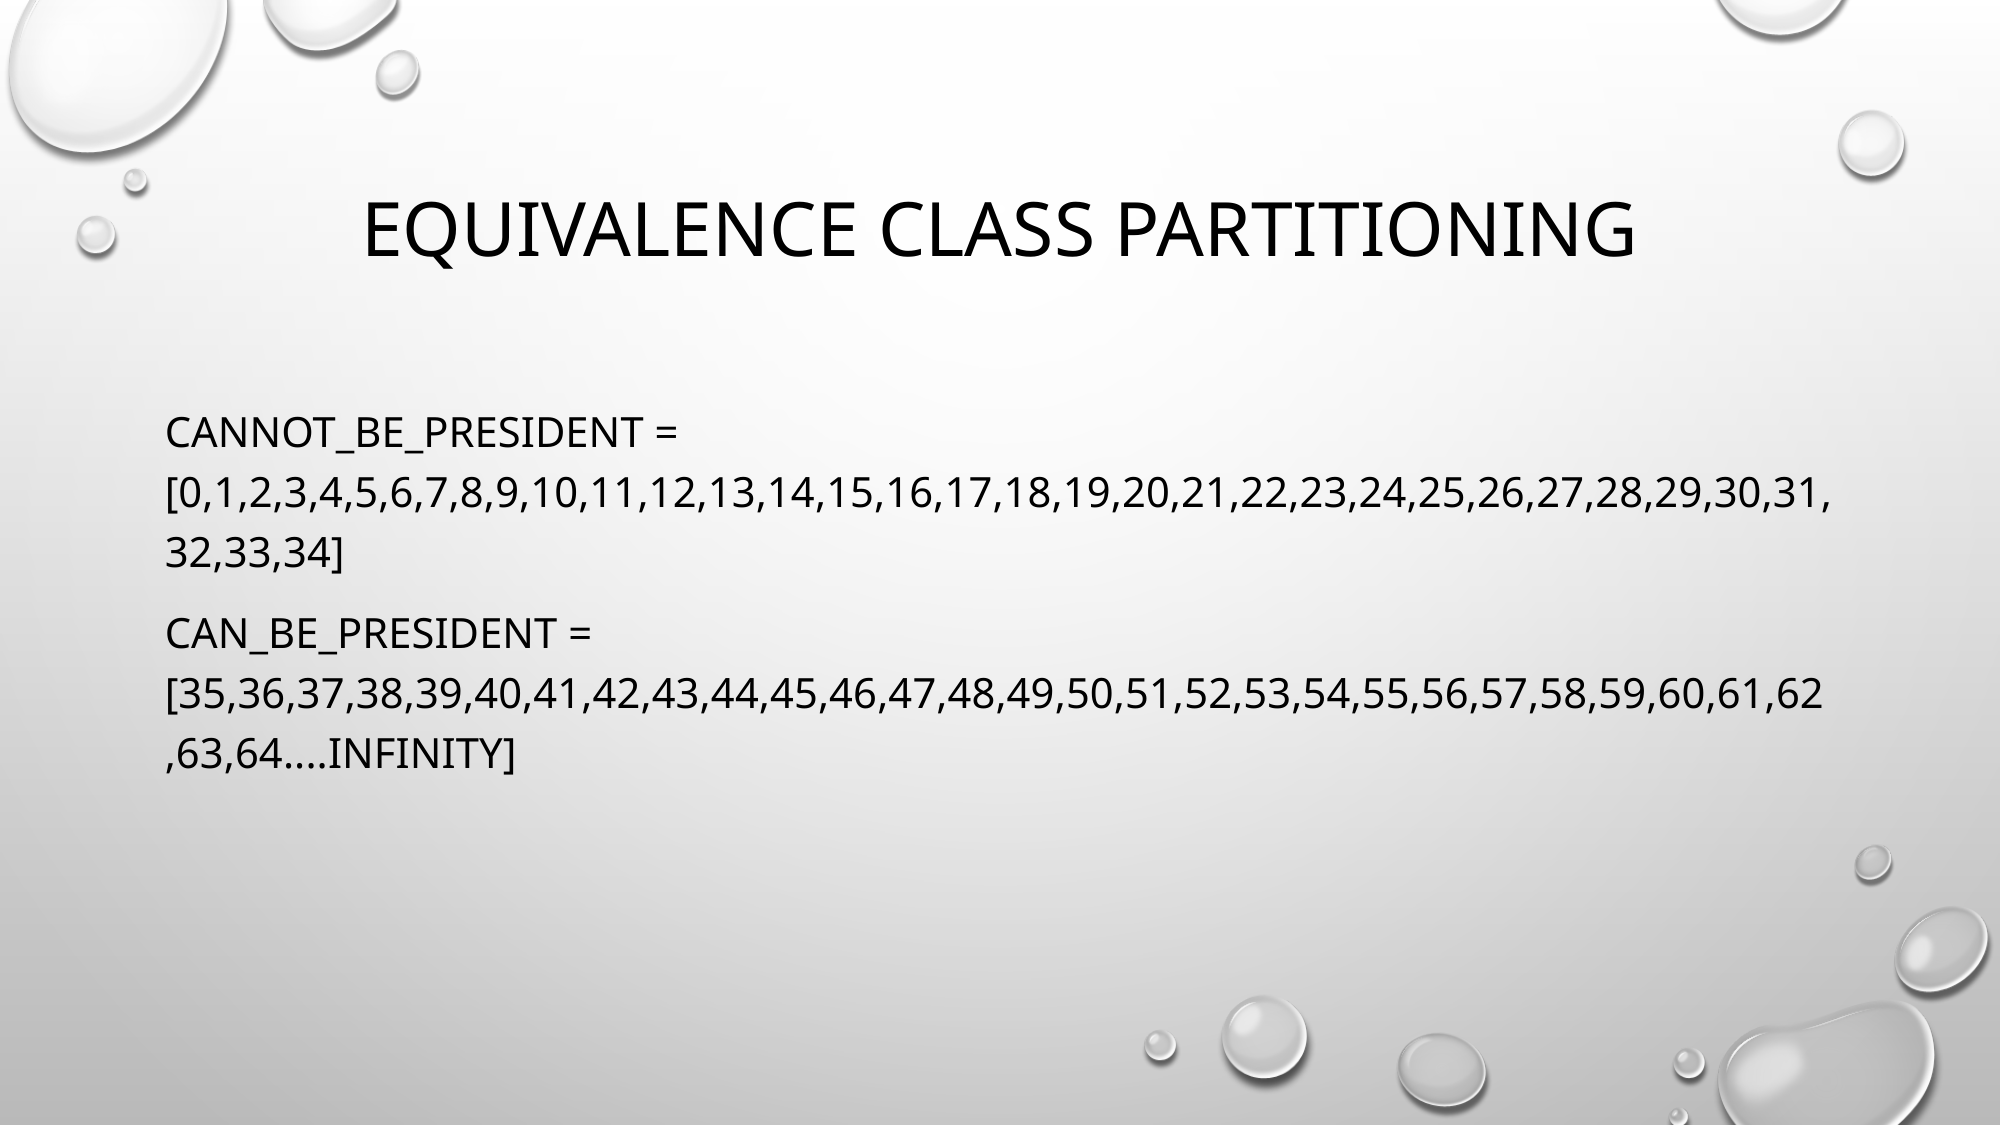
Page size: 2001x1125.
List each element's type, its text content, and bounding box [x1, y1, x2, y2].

picture [0, 0, 2000, 1125]
title Equivalence class partitioning [149, 101, 1851, 364]
list Cannot_be_president = [0,1,2,3,4,5,6,7,8,9,10,11,12,13,14,15,16,17,18,19,20,21,22,23,24,25,26,27,28,29,30,31,32,33,34] CAN_BE_PRESIDENT = [35,36,37,38,39,40,41,42,43,44,45,46,47,48,49,50,51,52,53,54,55,56,57,58,59,60,61,62,63,64....INFINITY] [149, 388, 1850, 950]
